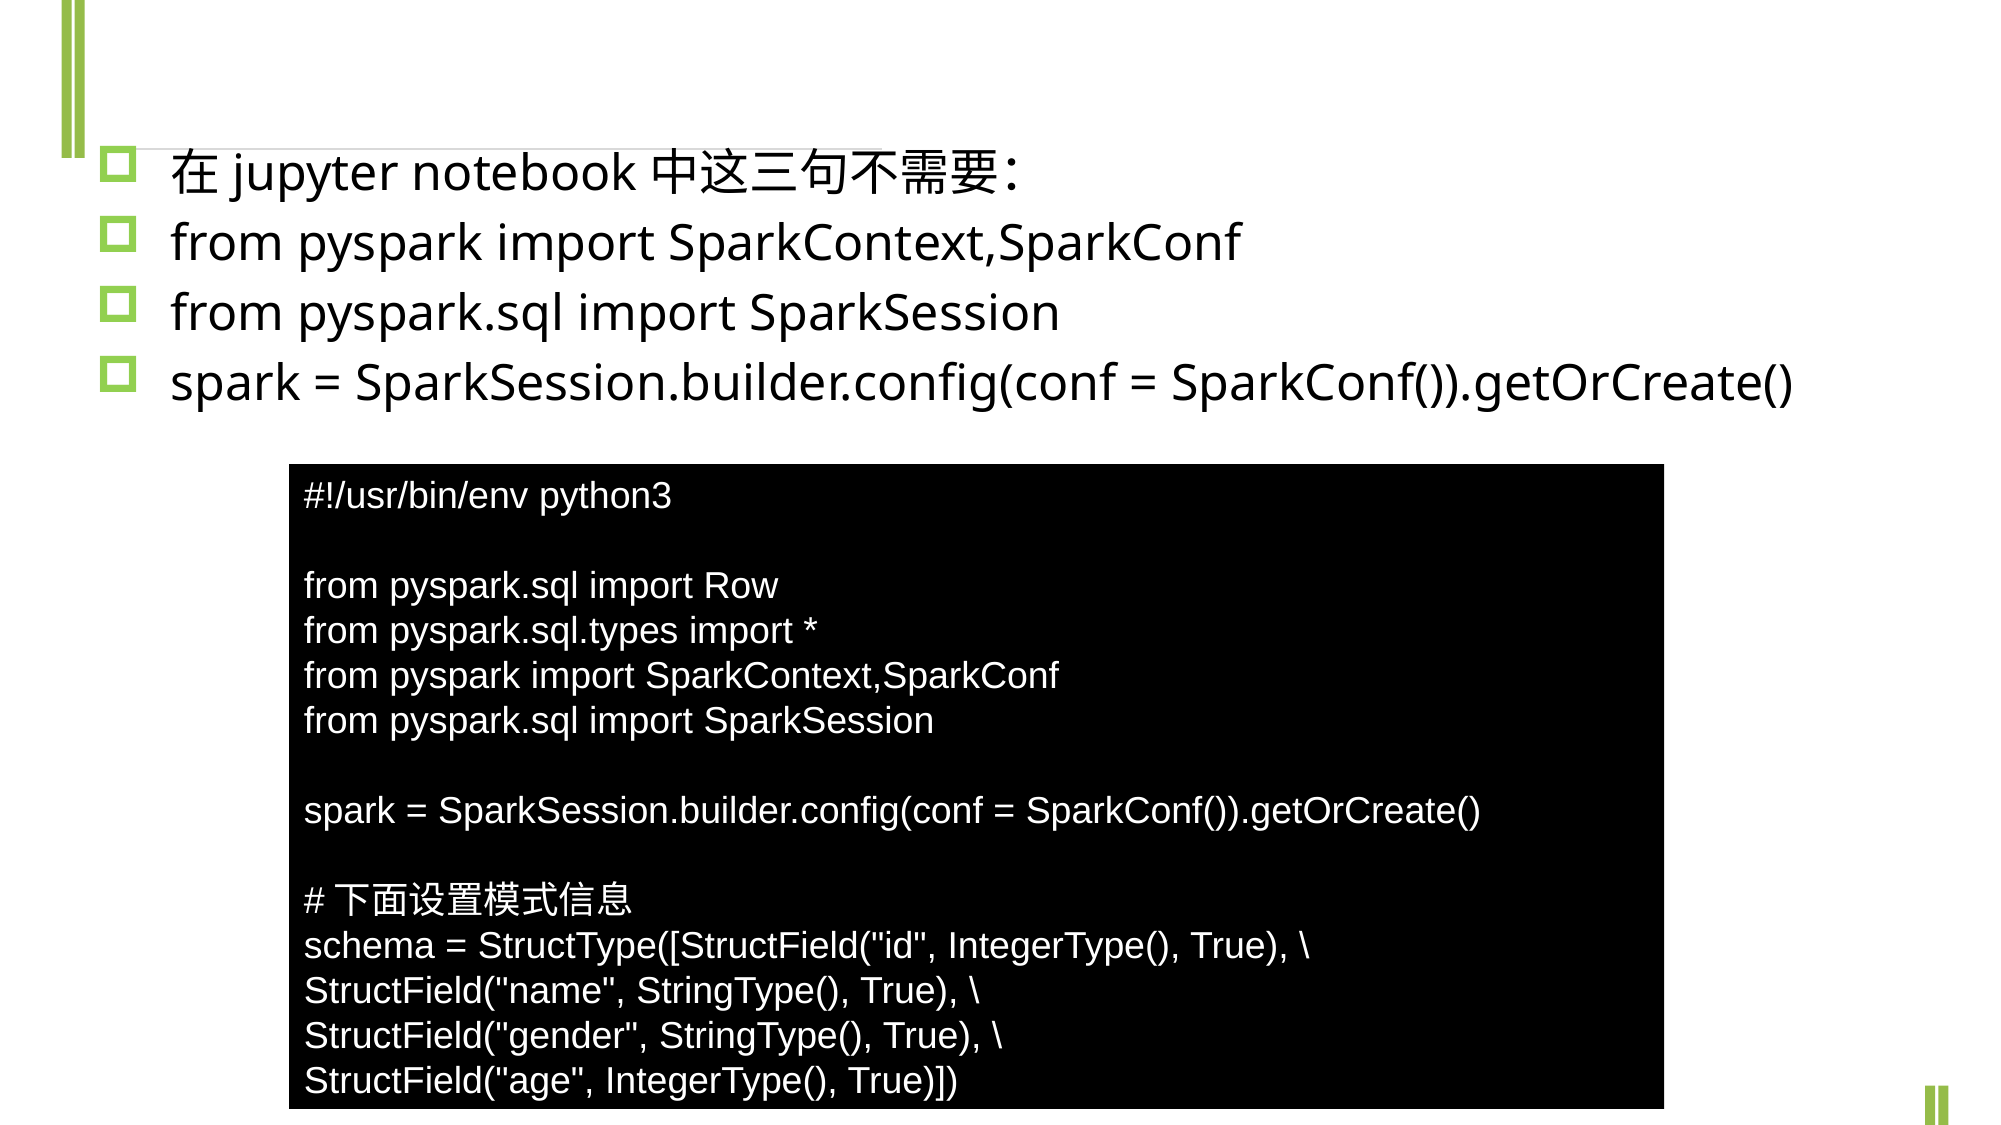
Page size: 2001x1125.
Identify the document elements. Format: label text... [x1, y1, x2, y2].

list 在jupyter notebook中这三句不需要： from pyspark import SparkContext,SparkConf from pyspark.sql import SparkSession spark = SparkSession.builder.config(conf = SparkConf()).getOrCreate() [81, 133, 1967, 662]
text_box #!/usr/bin/env python3 from pyspark.sql import Row from pyspark.sql.types import * from pyspark import SparkContext,SparkConf from pyspark.sql import SparkSession spark = SparkSession.builder.config(conf = SparkConf()).getOrCreate() #下面设置模式信息 schema = StructType([StructField("id", IntegerType(), True), \ StructField("name", StringType(), True), \ StructField("gender", StringType(), True), \ StructField("age", IntegerType(), True)]) [289, 464, 1665, 1109]
